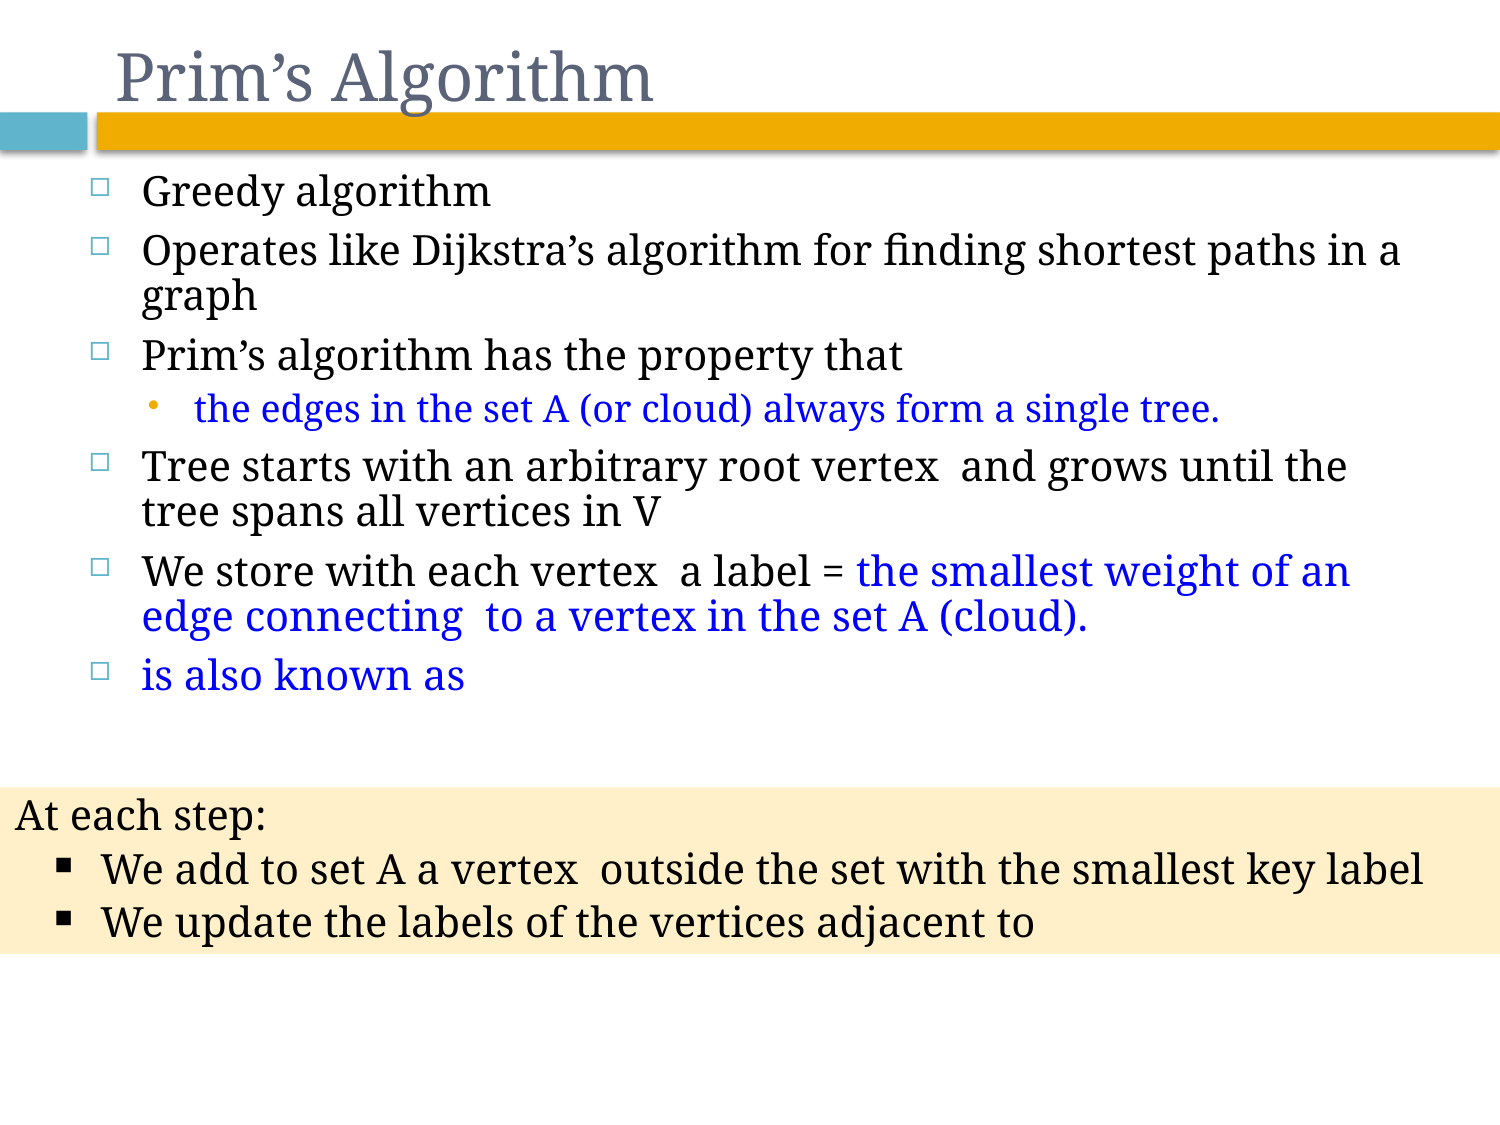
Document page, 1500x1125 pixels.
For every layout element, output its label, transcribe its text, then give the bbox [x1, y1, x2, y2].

title Prim’s Algorithm [100, 37, 1438, 113]
